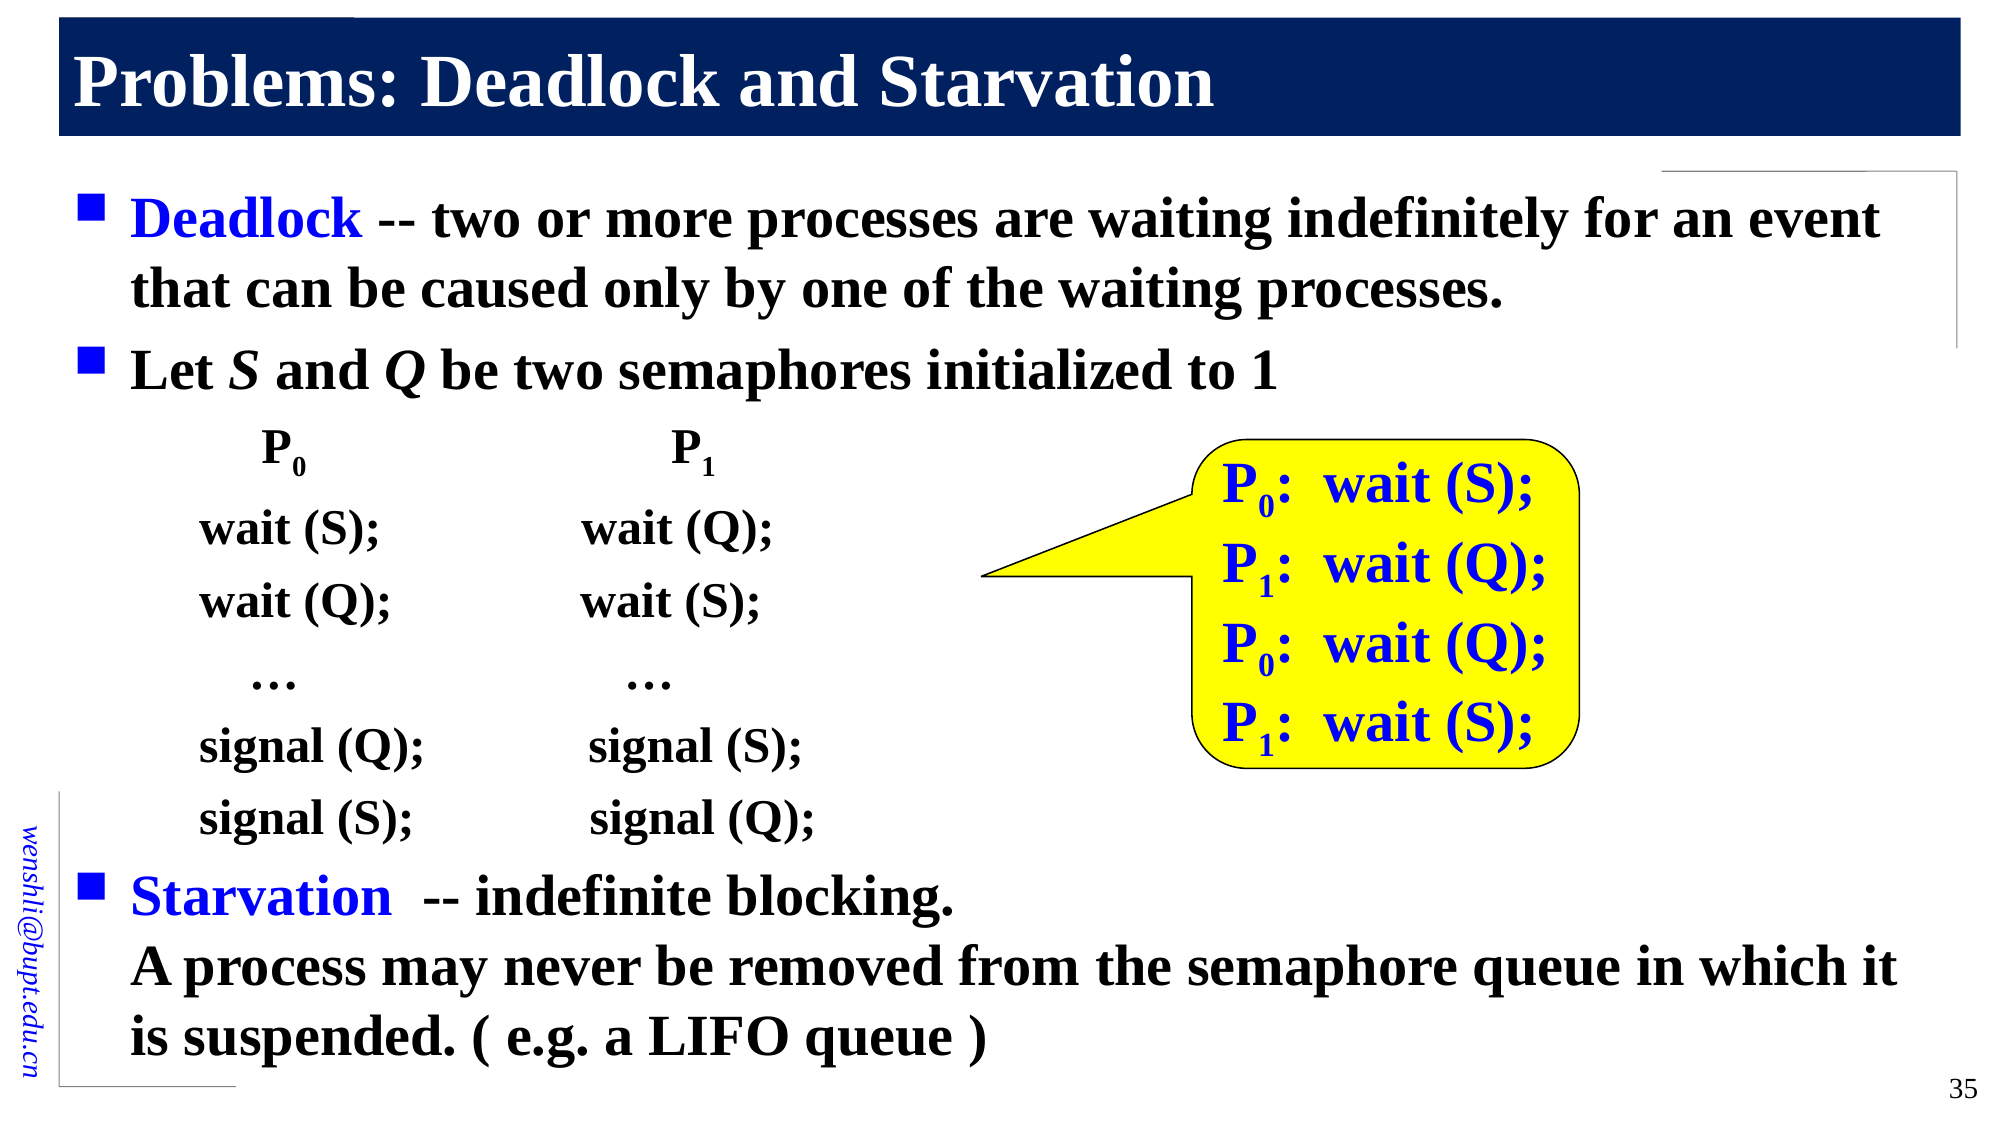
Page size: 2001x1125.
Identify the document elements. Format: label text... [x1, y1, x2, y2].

list Deadlock -- two or more processes are waiting indefinitely for an event that can be caused only by one of the waiting processes. Let S and Q be two semaphores initialized to 1 P0 P1 wait (S); wait (Q); wait (Q); wait (S); … … signal (Q); signal (S); signal (S); signal (Q); Starvation -- indefinite blocking. A process may never be removed from the semaphore queue in which it is suspended. ( e.g. a LIFO queue ) [59, 171, 1955, 1087]
title Problems: Deadlock and Starvation [58, 17, 1961, 137]
text_box P0: wait (S); P1: wait (Q); P0: wait (Q); P1: wait (S); [980, 439, 1580, 769]
slide_number 35 [1826, 1062, 1994, 1117]
